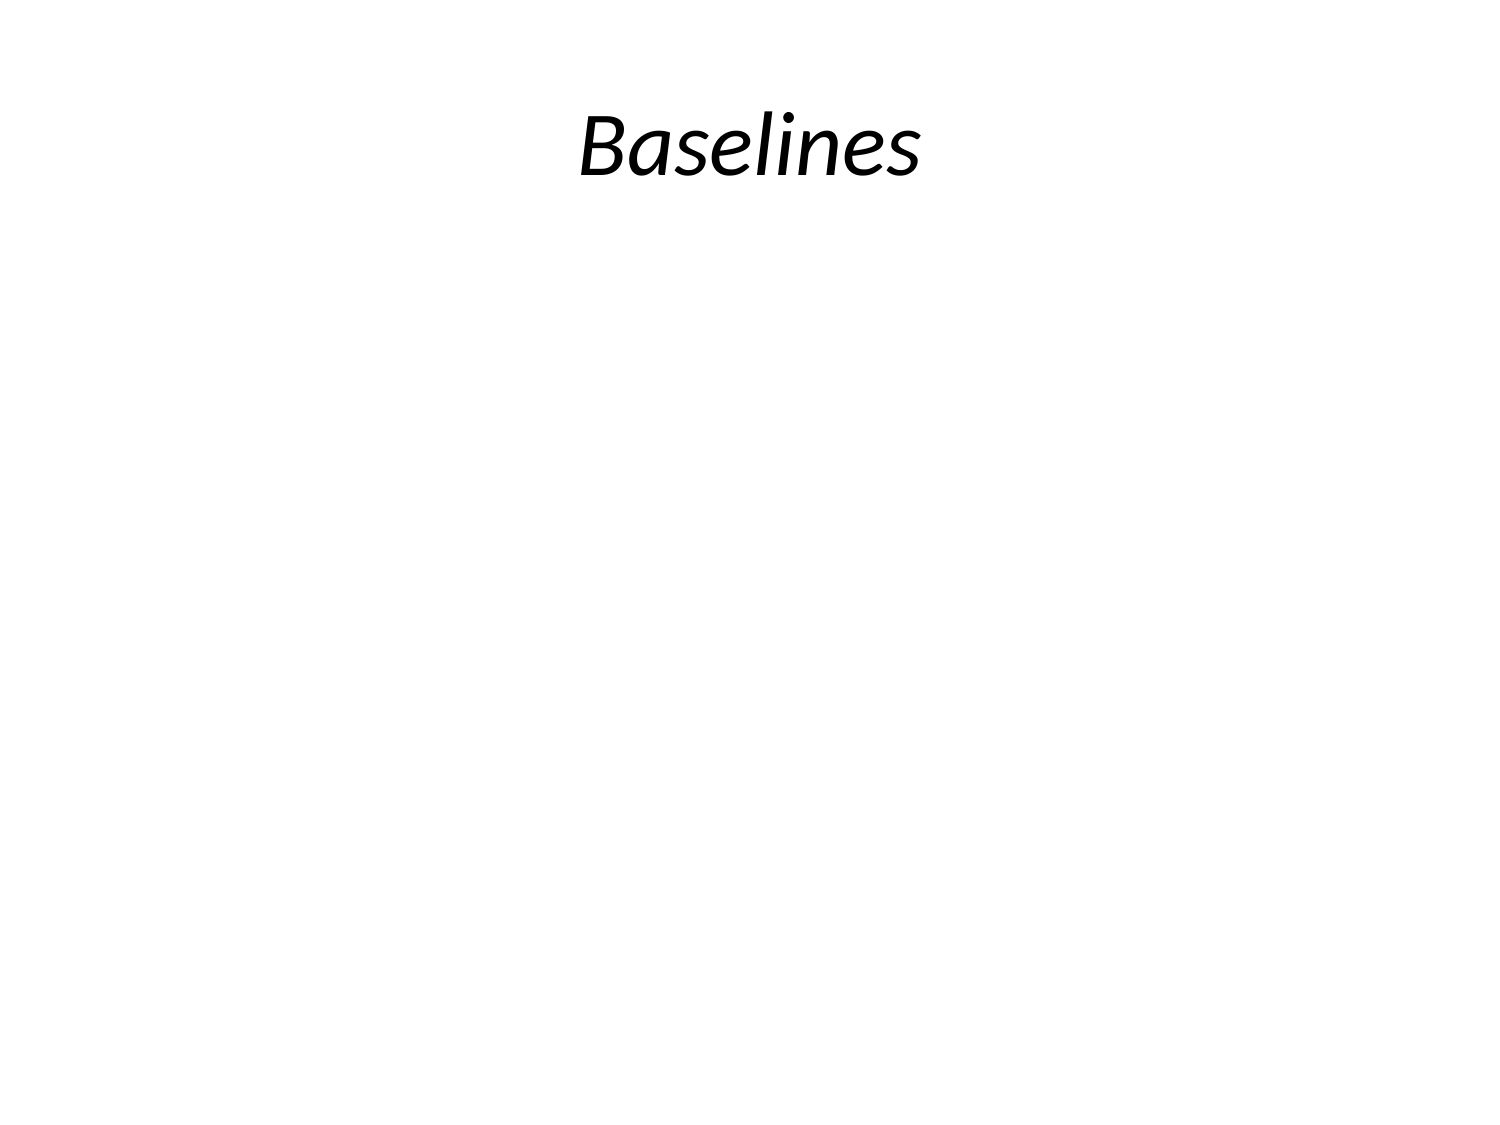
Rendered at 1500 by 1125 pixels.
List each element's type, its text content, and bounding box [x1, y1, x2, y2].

title Baselines [75, 45, 1425, 233]
